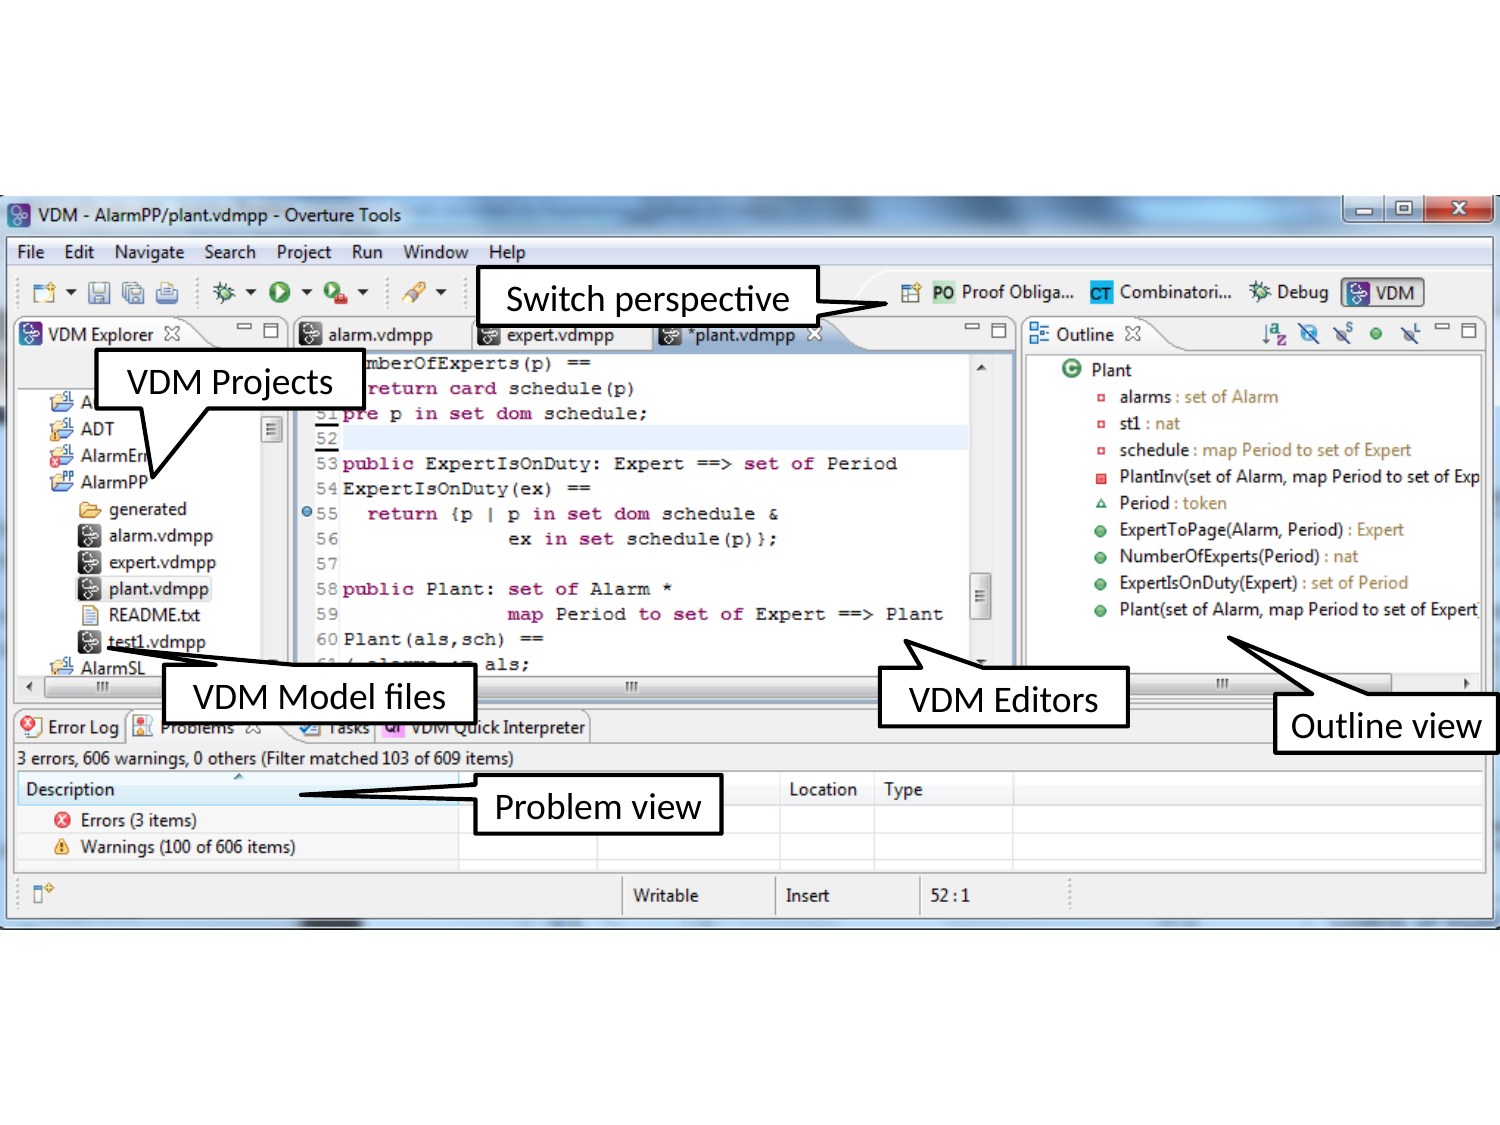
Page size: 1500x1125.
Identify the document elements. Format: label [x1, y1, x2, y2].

picture [0, 195, 1500, 930]
